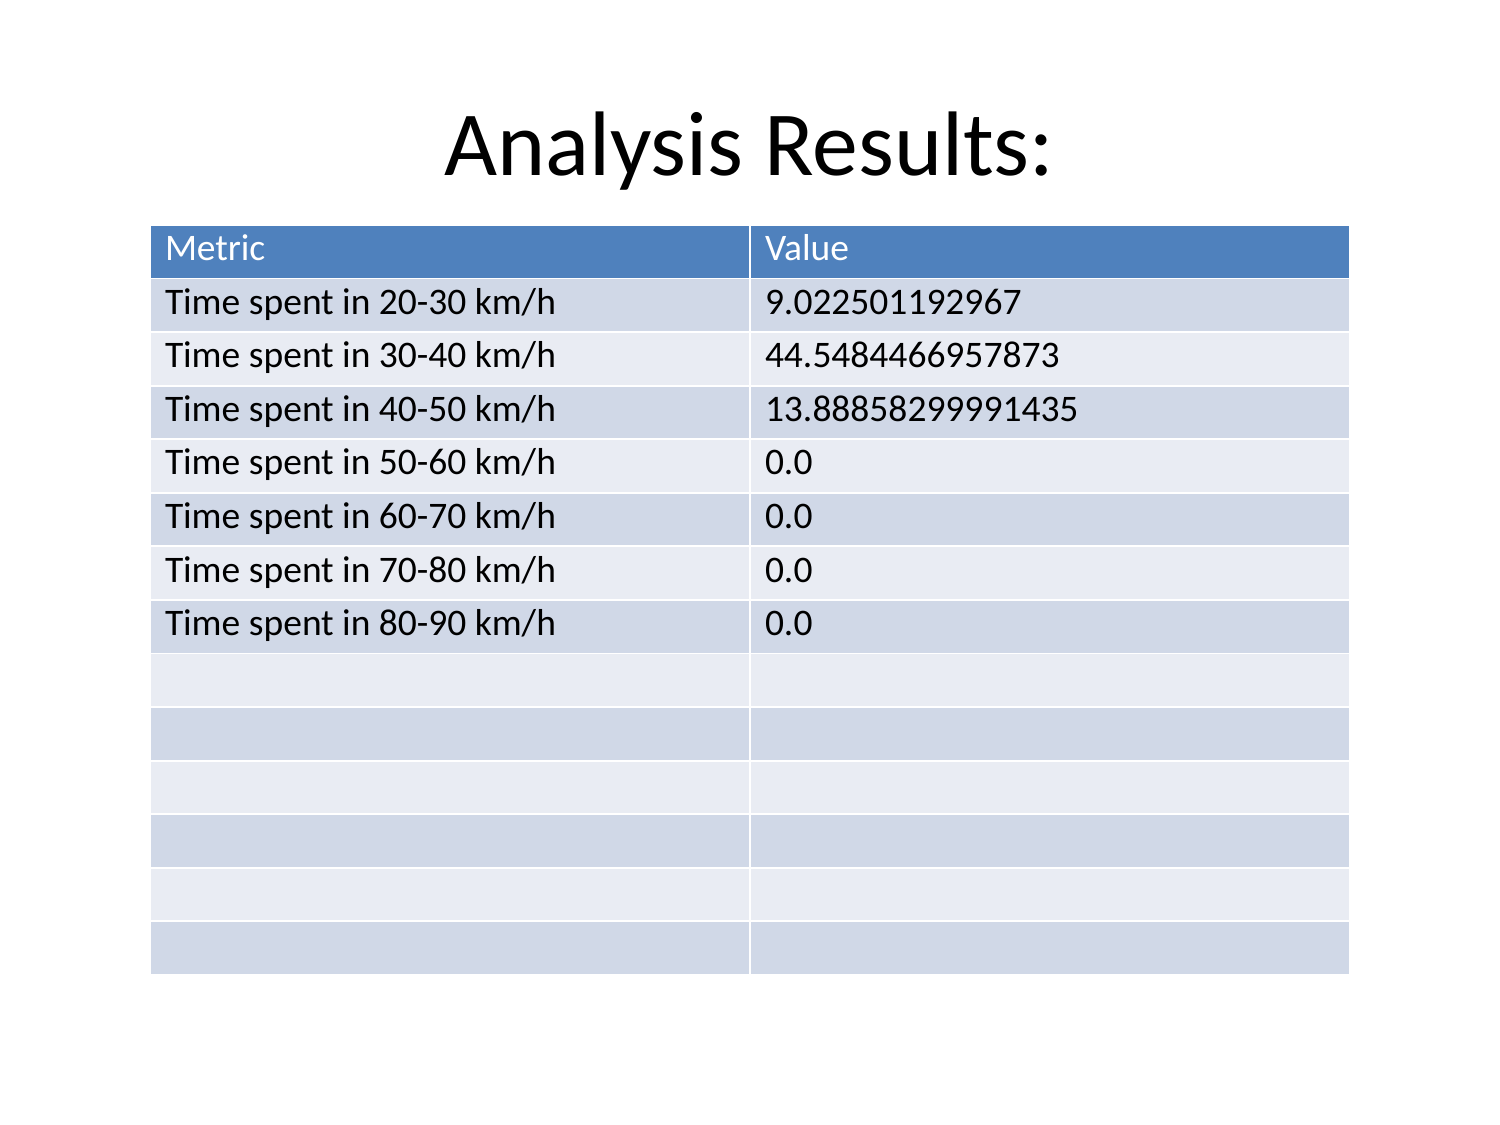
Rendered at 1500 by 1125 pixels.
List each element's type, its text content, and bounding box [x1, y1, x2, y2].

table_cell Time spent in 50-60 km/h [151, 440, 749, 492]
table_cell 0.0 [751, 440, 1349, 492]
table_cell [151, 815, 749, 867]
table_cell [151, 654, 749, 706]
table_header Metric [151, 226, 749, 278]
table_cell Time spent in 40-50 km/h [151, 387, 749, 438]
table_cell Time spent in 70-80 km/h [151, 547, 749, 599]
table_cell Time spent in 20-30 km/h [151, 279, 749, 331]
table_cell [751, 922, 1349, 974]
table_cell 0.0 [751, 547, 1349, 599]
table_cell 0.0 [751, 601, 1349, 653]
table_cell [751, 815, 1349, 867]
table_cell [751, 654, 1349, 706]
table_cell [751, 869, 1349, 920]
table_cell [151, 708, 749, 760]
table_cell 9.022501192967 [751, 279, 1349, 331]
table_cell Time spent in 80-90 km/h [151, 601, 749, 653]
table_cell [751, 708, 1349, 760]
table_cell [151, 762, 749, 813]
title Analysis Results: [75, 45, 1425, 233]
table_cell Time spent in 60-70 km/h [151, 494, 749, 545]
table_cell 0.0 [751, 494, 1349, 545]
table_cell 13.88858299991435 [751, 387, 1349, 438]
table_cell 44.5484466957873 [751, 333, 1349, 385]
table_header Value [751, 226, 1349, 278]
table_cell [751, 762, 1349, 813]
table_cell [151, 922, 749, 974]
table_cell [151, 869, 749, 920]
table_cell Time spent in 30-40 km/h [151, 333, 749, 385]
